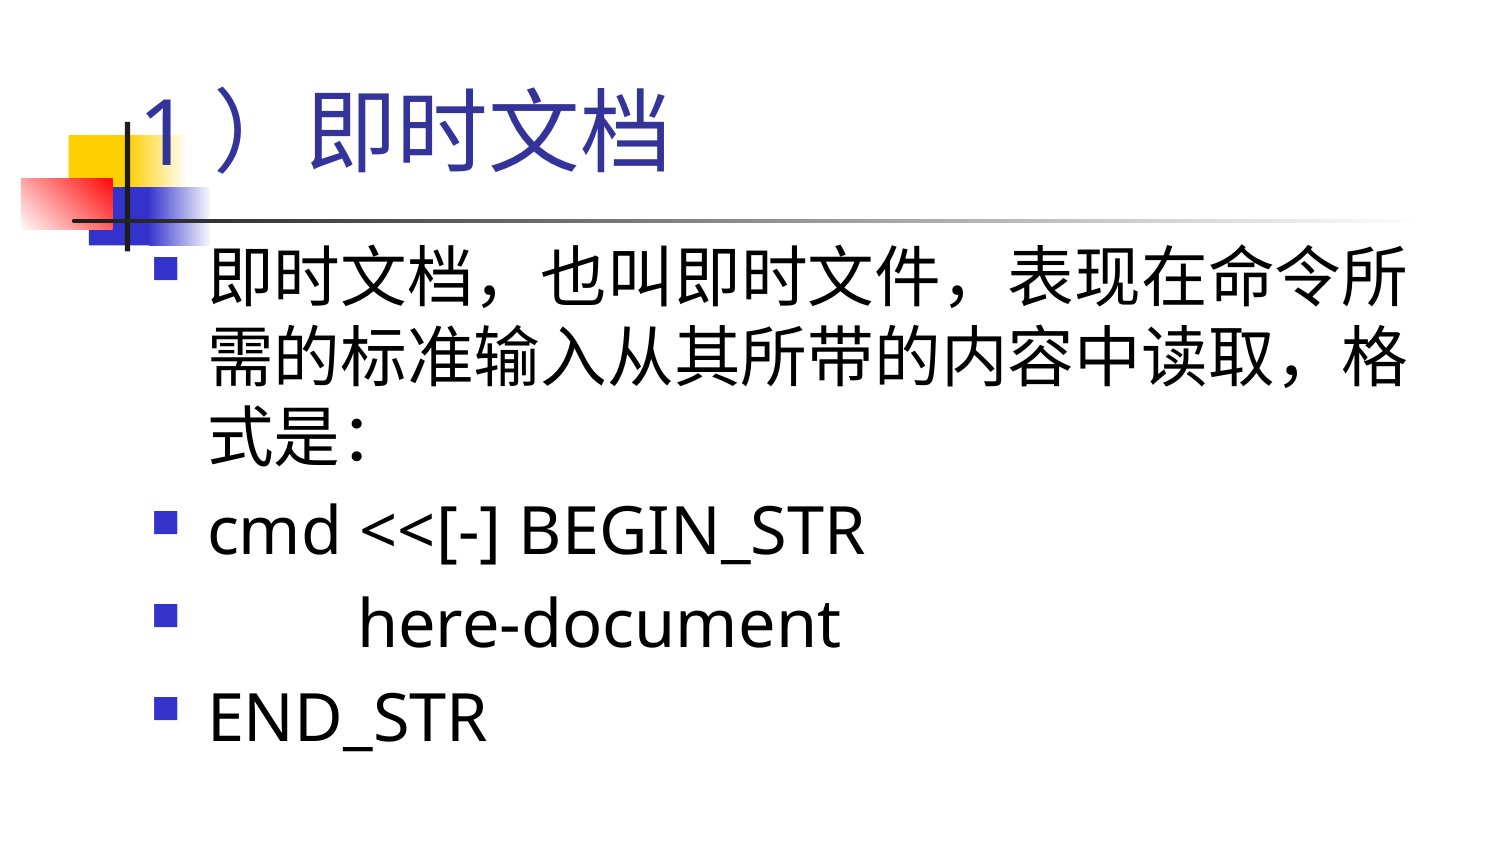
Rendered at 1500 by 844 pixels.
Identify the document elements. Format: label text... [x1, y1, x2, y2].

title 1）即时文档 [123, 49, 1462, 192]
list 即时文档，也叫即时文件，表现在命令所需的标准输入从其所带的内容中读取，格式是： cmd <<[-] BEGIN_STR here-document END_STR [135, 226, 1469, 768]
